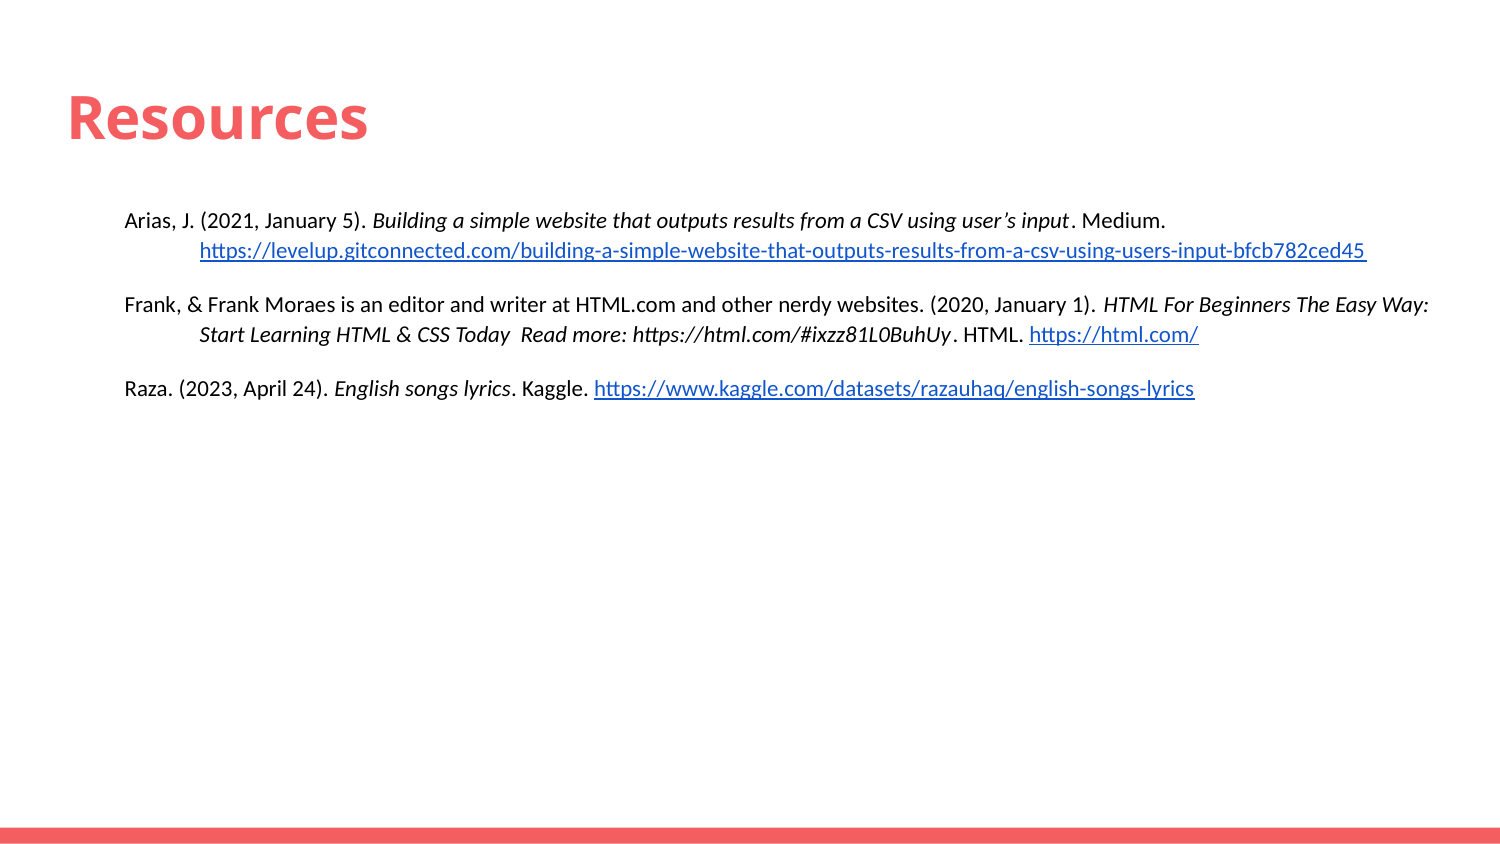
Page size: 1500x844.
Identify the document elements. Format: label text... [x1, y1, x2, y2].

list Arias, J. (2021, January 5). Building a simple website that outputs results from a CSV using user’s input. Medium. https://levelup.gitconnected.com/building-a-simple-website-that-outputs-results-from-a-csv-using-users-input-bfcb782ced45 Frank, & Frank Moraes is an editor and writer at HTML.com and other nerdy websites. (2020, January 1). HTML For Beginners The Easy Way: Start Learning HTML & CSS Today Read more: https://html.com/#ixzz81L0BuhUy. HTML. https://html.com/ Raza. (2023, April 24). English songs lyrics. Kaggle. https://www.kaggle.com/datasets/razauhaq/english-songs-lyrics [51, 189, 1449, 750]
title Resources [51, 64, 1449, 167]
